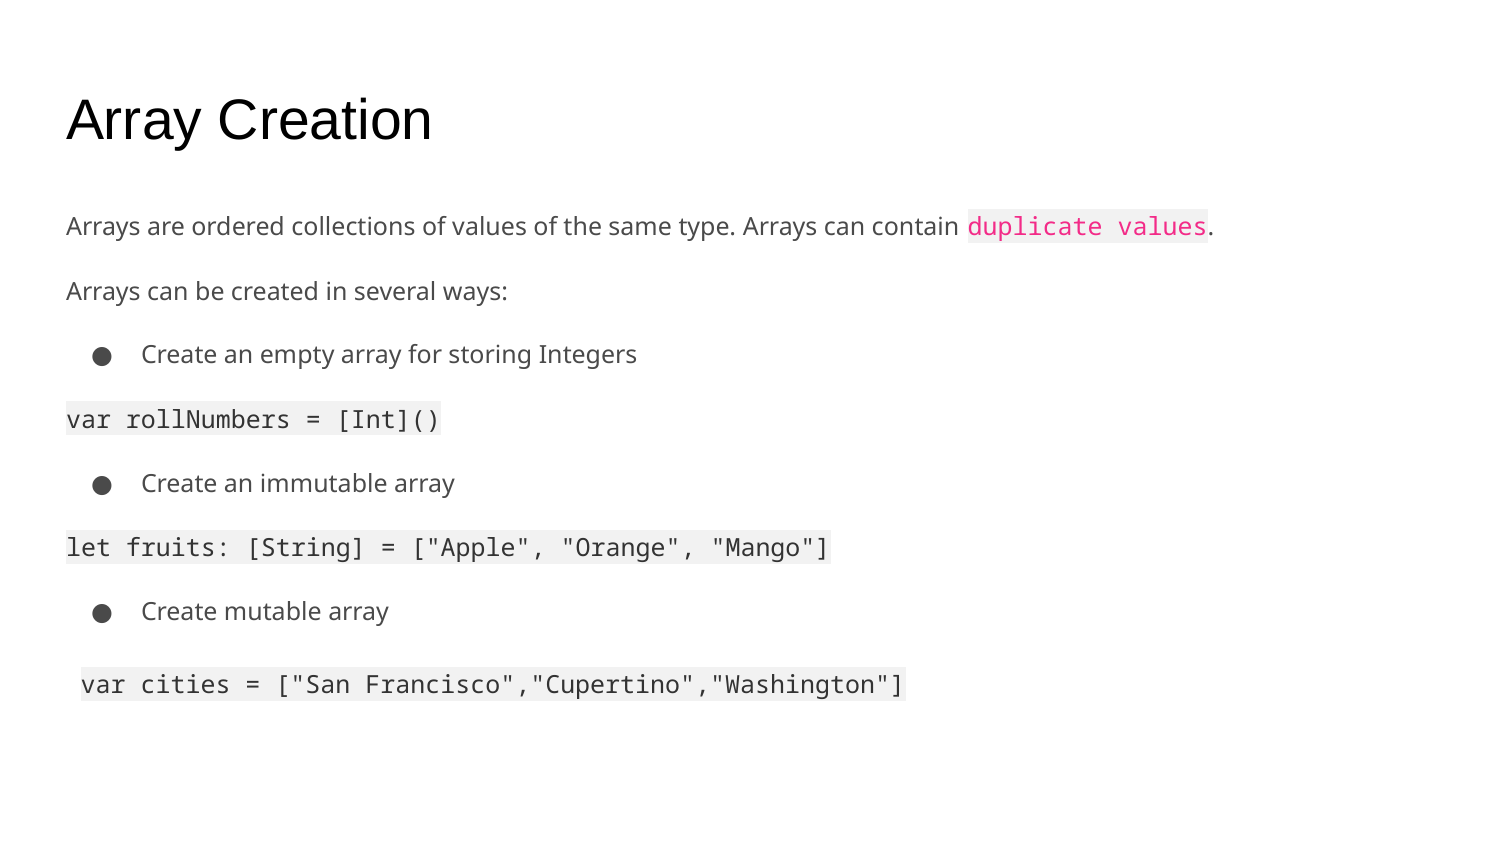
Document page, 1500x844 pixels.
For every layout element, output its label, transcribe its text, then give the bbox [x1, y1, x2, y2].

list Arrays are ordered collections of values of the same type. Arrays can contain duplicate values. Arrays can be created in several ways: Create an empty array for storing Integers var rollNumbers = [Int]() Create an immutable array let fruits: [String] = ["Apple", "Orange", "Mango"] Create mutable array var cities = ["San Francisco","Cupertino","Washington"] [51, 189, 1449, 750]
title Array Creation [51, 72, 1449, 167]
